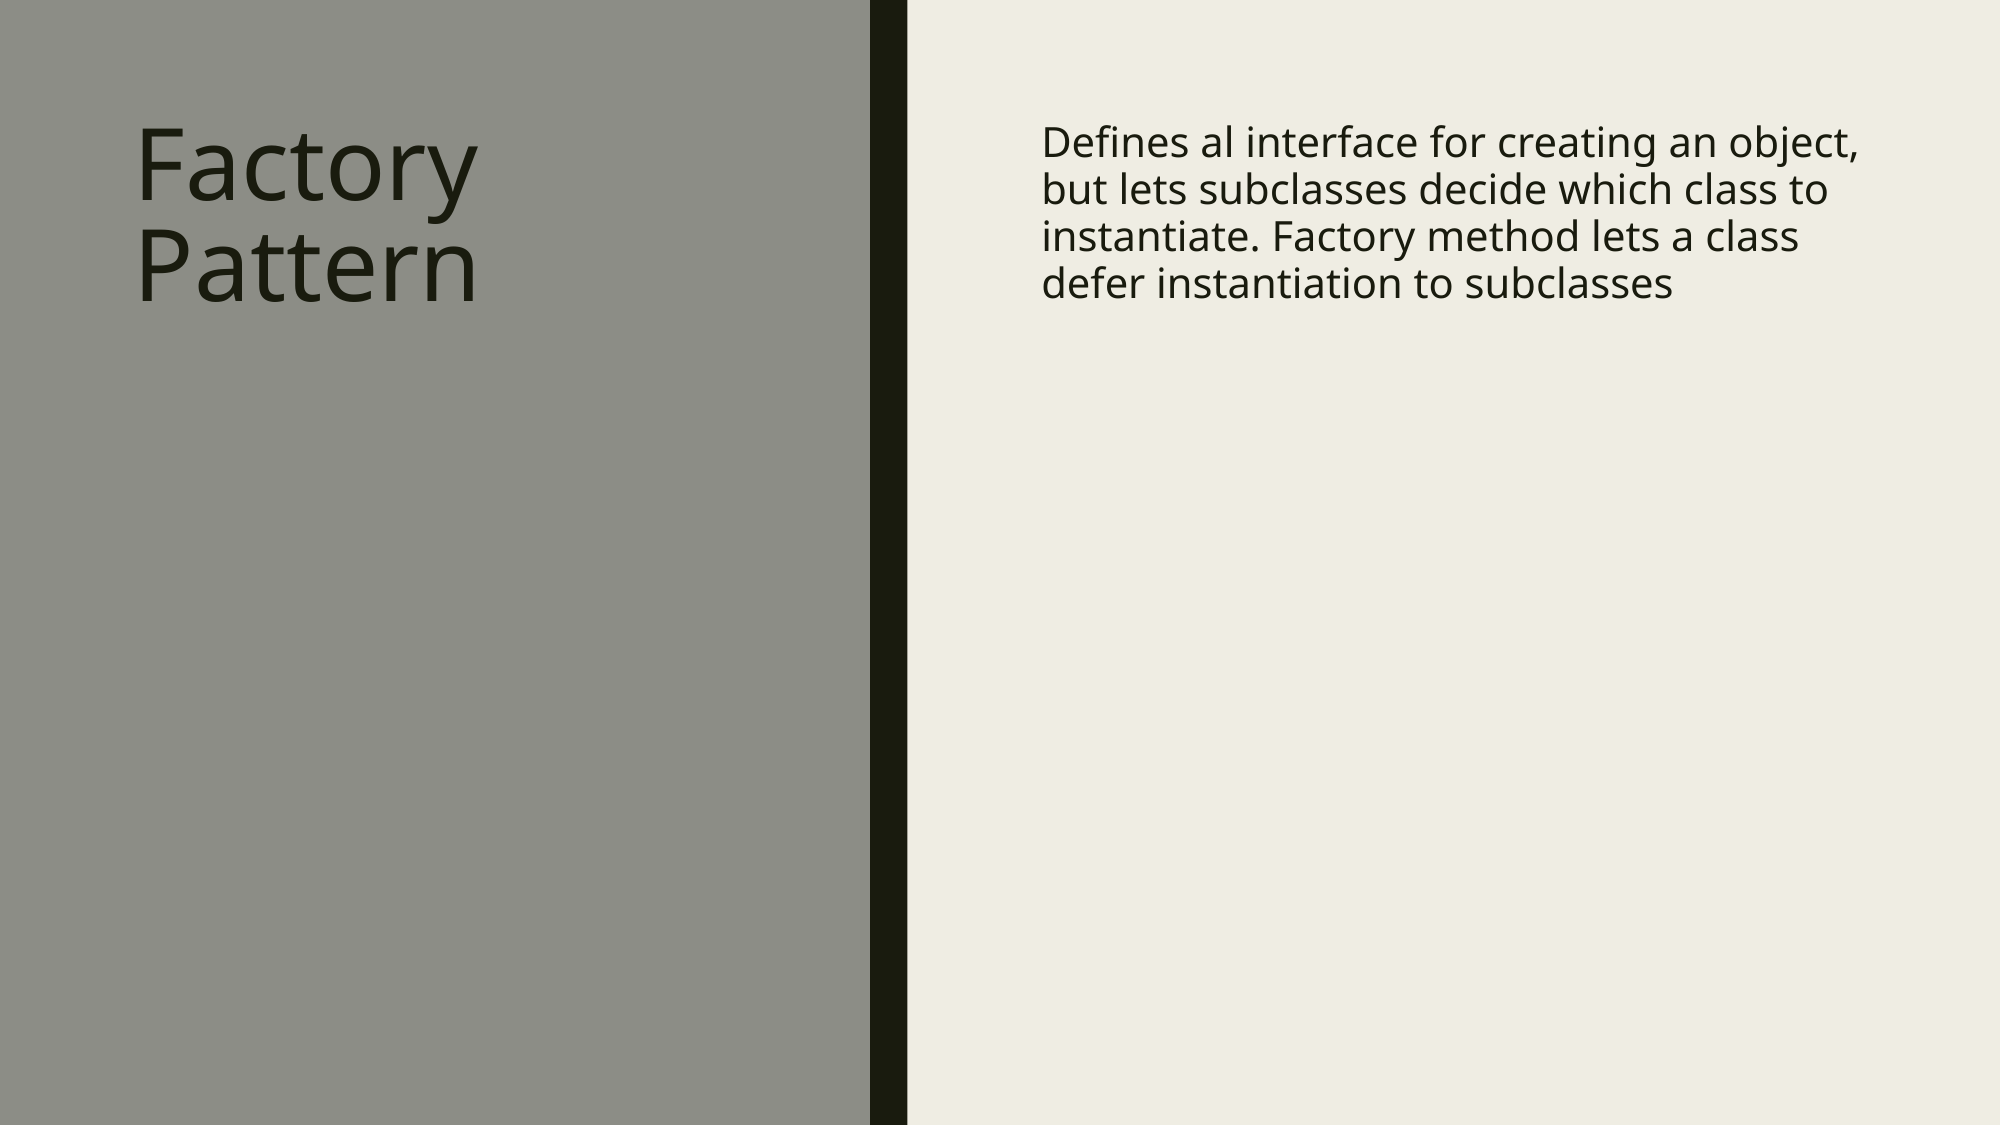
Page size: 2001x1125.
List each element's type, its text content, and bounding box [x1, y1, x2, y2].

list Defines al interface for creating an object, but lets subclasses decide which class to instantiate. Factory method lets a class defer instantiation to subclasses [1026, 112, 1882, 962]
title Factory Pattern [118, 112, 752, 467]
